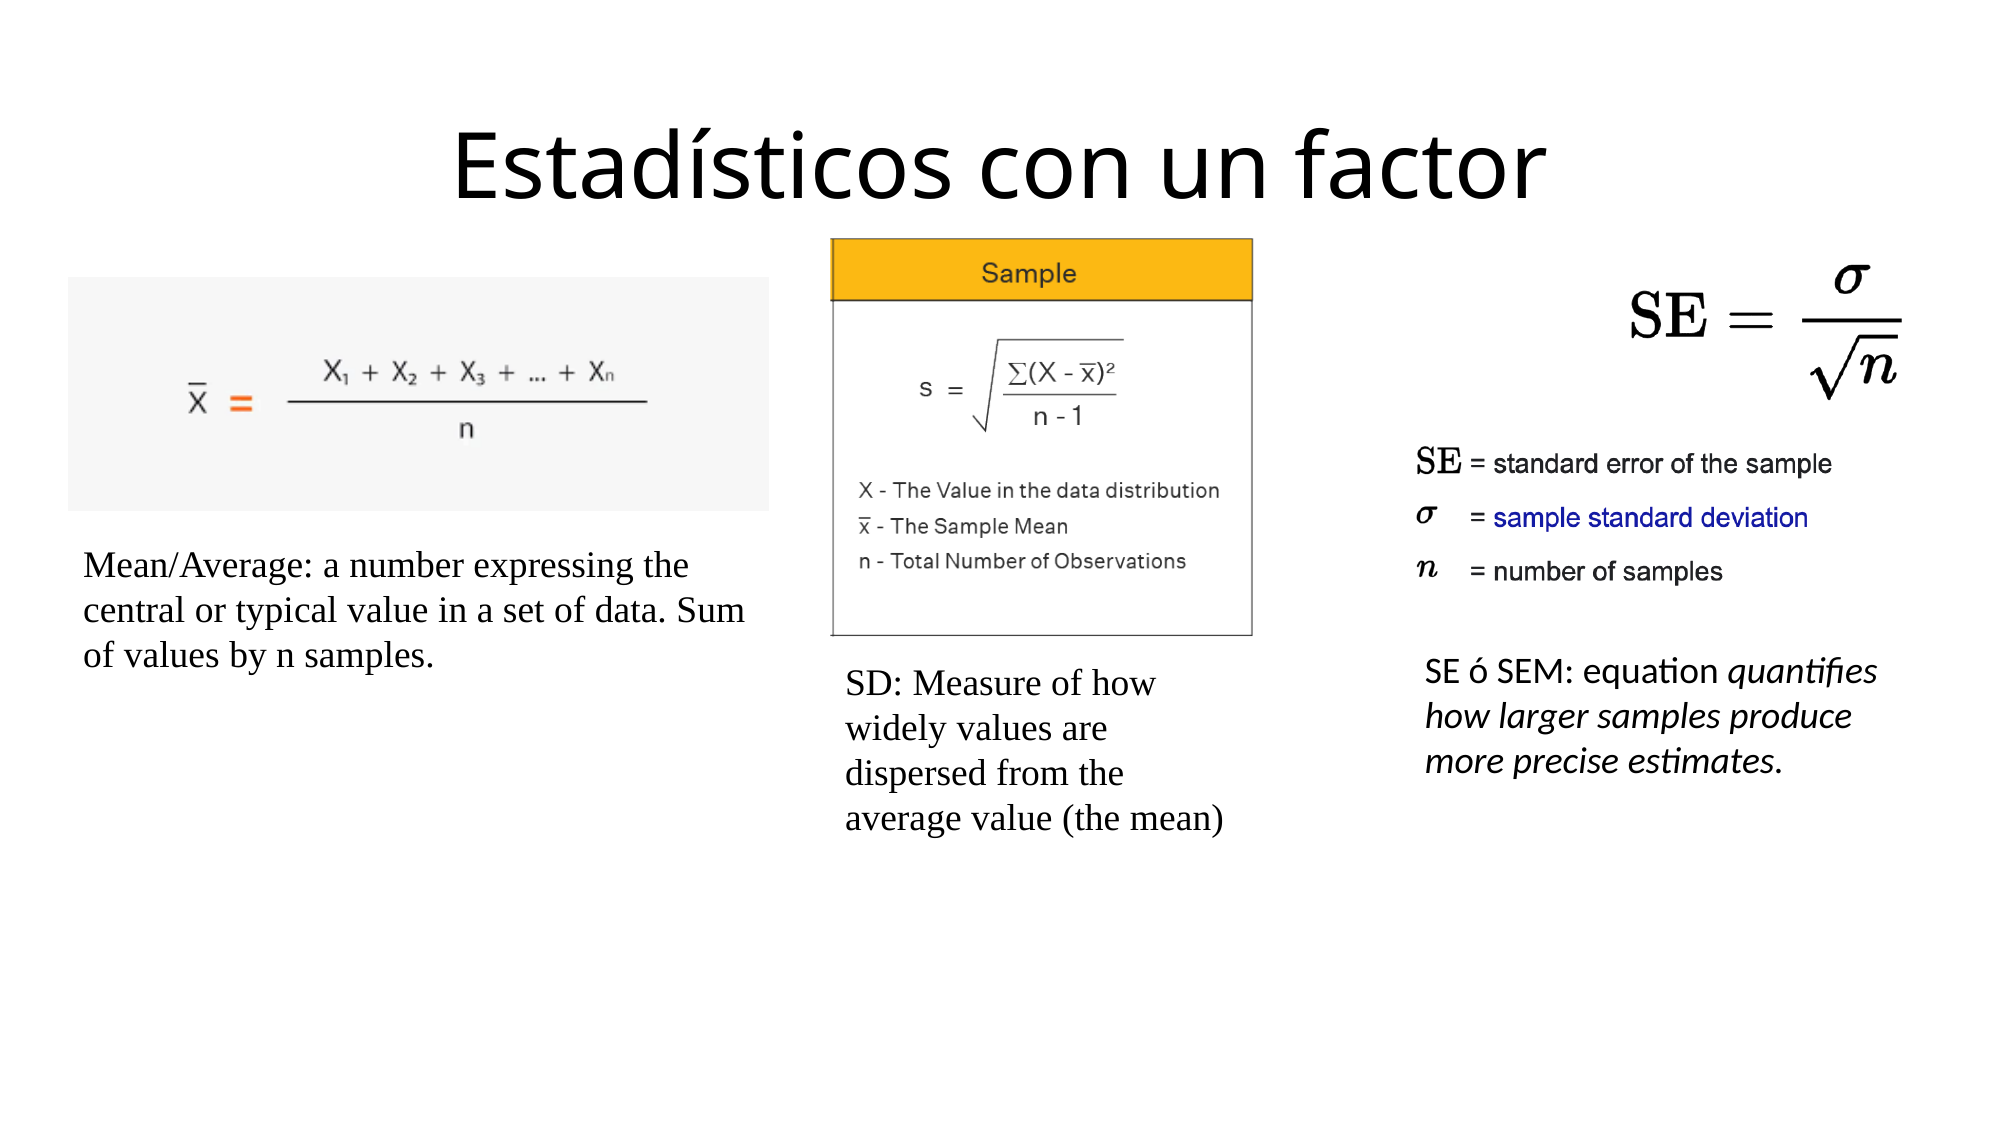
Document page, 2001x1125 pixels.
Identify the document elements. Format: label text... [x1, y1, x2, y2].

picture [68, 277, 769, 511]
title Estadísticos con un factor [137, 59, 1863, 278]
picture [830, 232, 1255, 651]
text_box SD: Measure of how widely values are dispersed from the average value (the mean) [830, 651, 1255, 846]
text_box Mean/Average: a number expressing the central or typical value in a set of data. Sum of values by n samples. [68, 532, 769, 682]
picture [1388, 232, 1925, 634]
text_box SE ó SEM: equation quantifies how larger samples produce more precise estimates. [1409, 638, 1932, 788]
